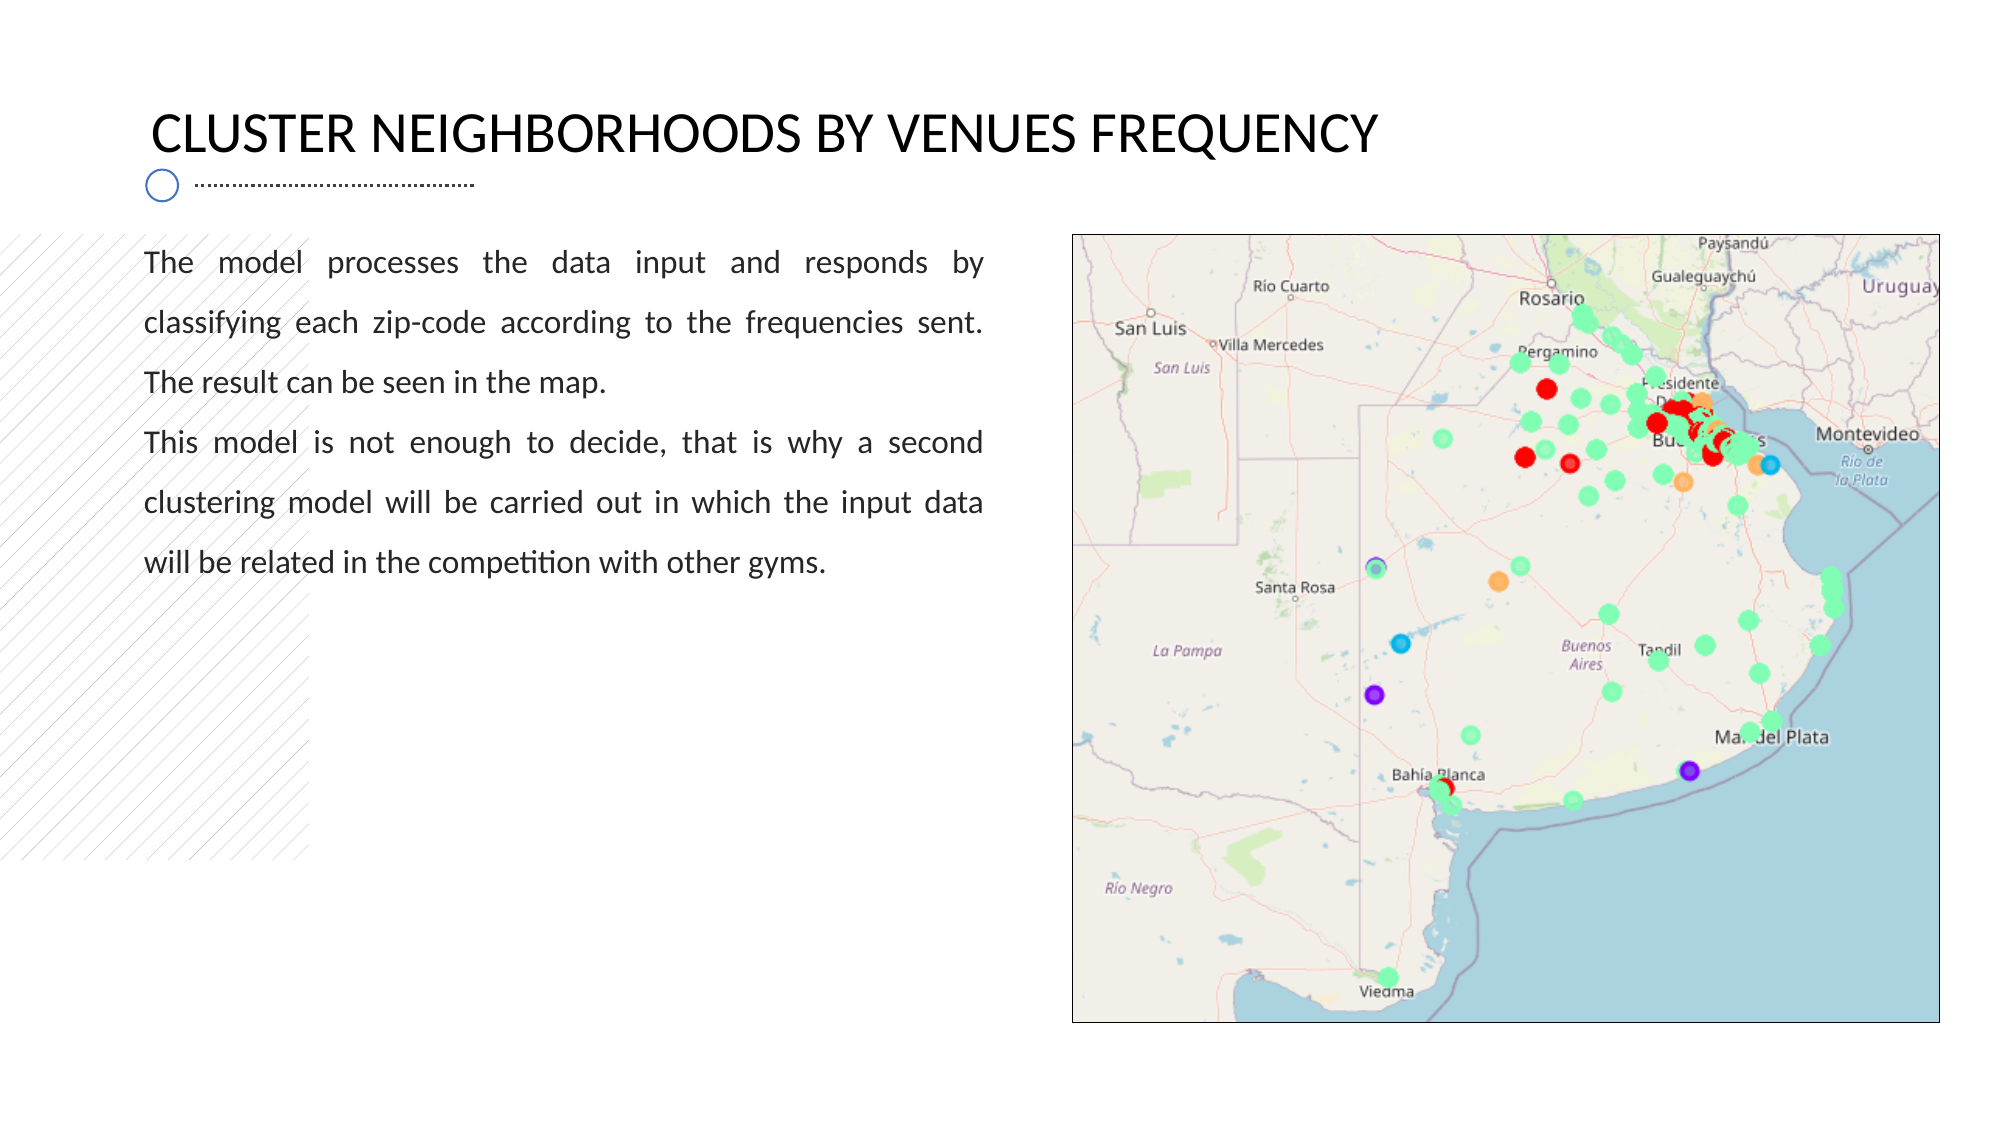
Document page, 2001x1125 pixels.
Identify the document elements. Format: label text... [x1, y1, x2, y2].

text_box [145, 168, 180, 203]
text_box CLUSTER NEIGHBORHOODS BY VENUES FREQUENCY [136, 87, 1408, 172]
picture [1071, 234, 1940, 1023]
text_box [0, 233, 310, 861]
text_box The model processes the data input and responds by classifying each zip-code according to the frequencies sent. The result can be seen in the map. This model is not enough to decide, that is why a second clustering model will be carried out in which the input data will be related in the competition with other gyms. [129, 213, 1000, 588]
